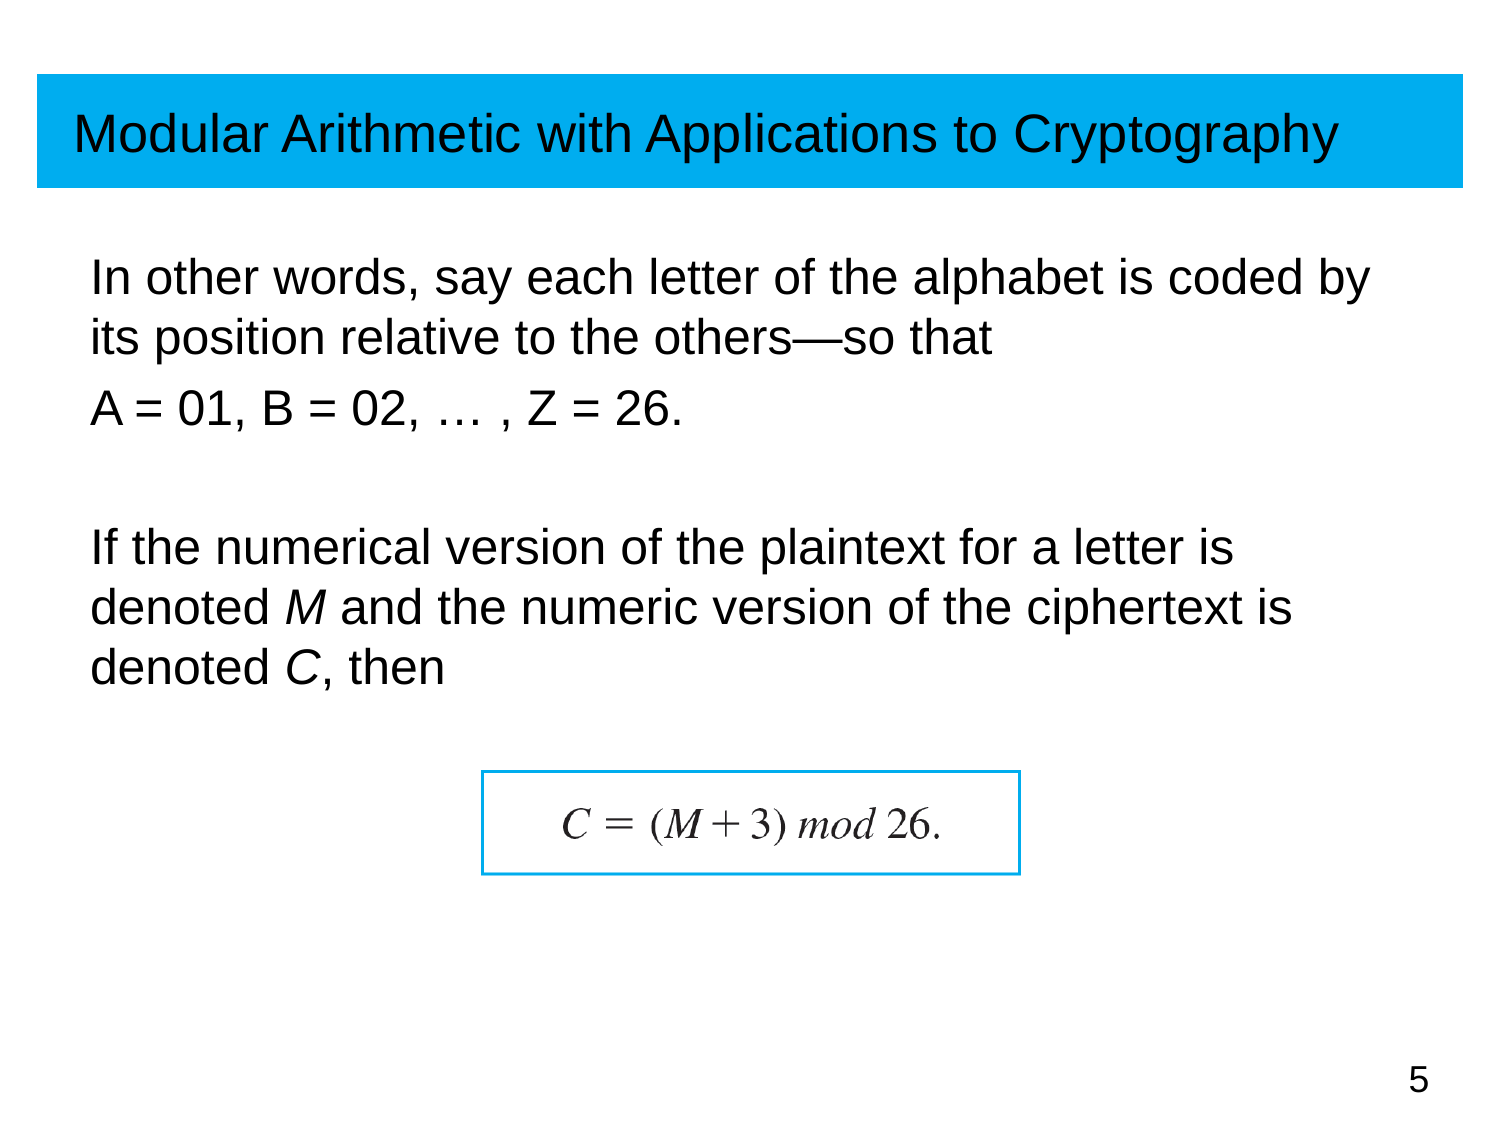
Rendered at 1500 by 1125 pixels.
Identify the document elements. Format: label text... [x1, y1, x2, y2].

title Modular Arithmetic with Applications to Cryptography [58, 37, 1408, 225]
picture [475, 762, 1025, 881]
list In other words, say each letter of the alphabet is coded by its position relative to the others—so that A = 01, B = 02, … , Z = 26. If the numerical version of the plaintext for a letter is denoted M and the numeric version of the ciphertext is denoted C, then [75, 237, 1425, 713]
